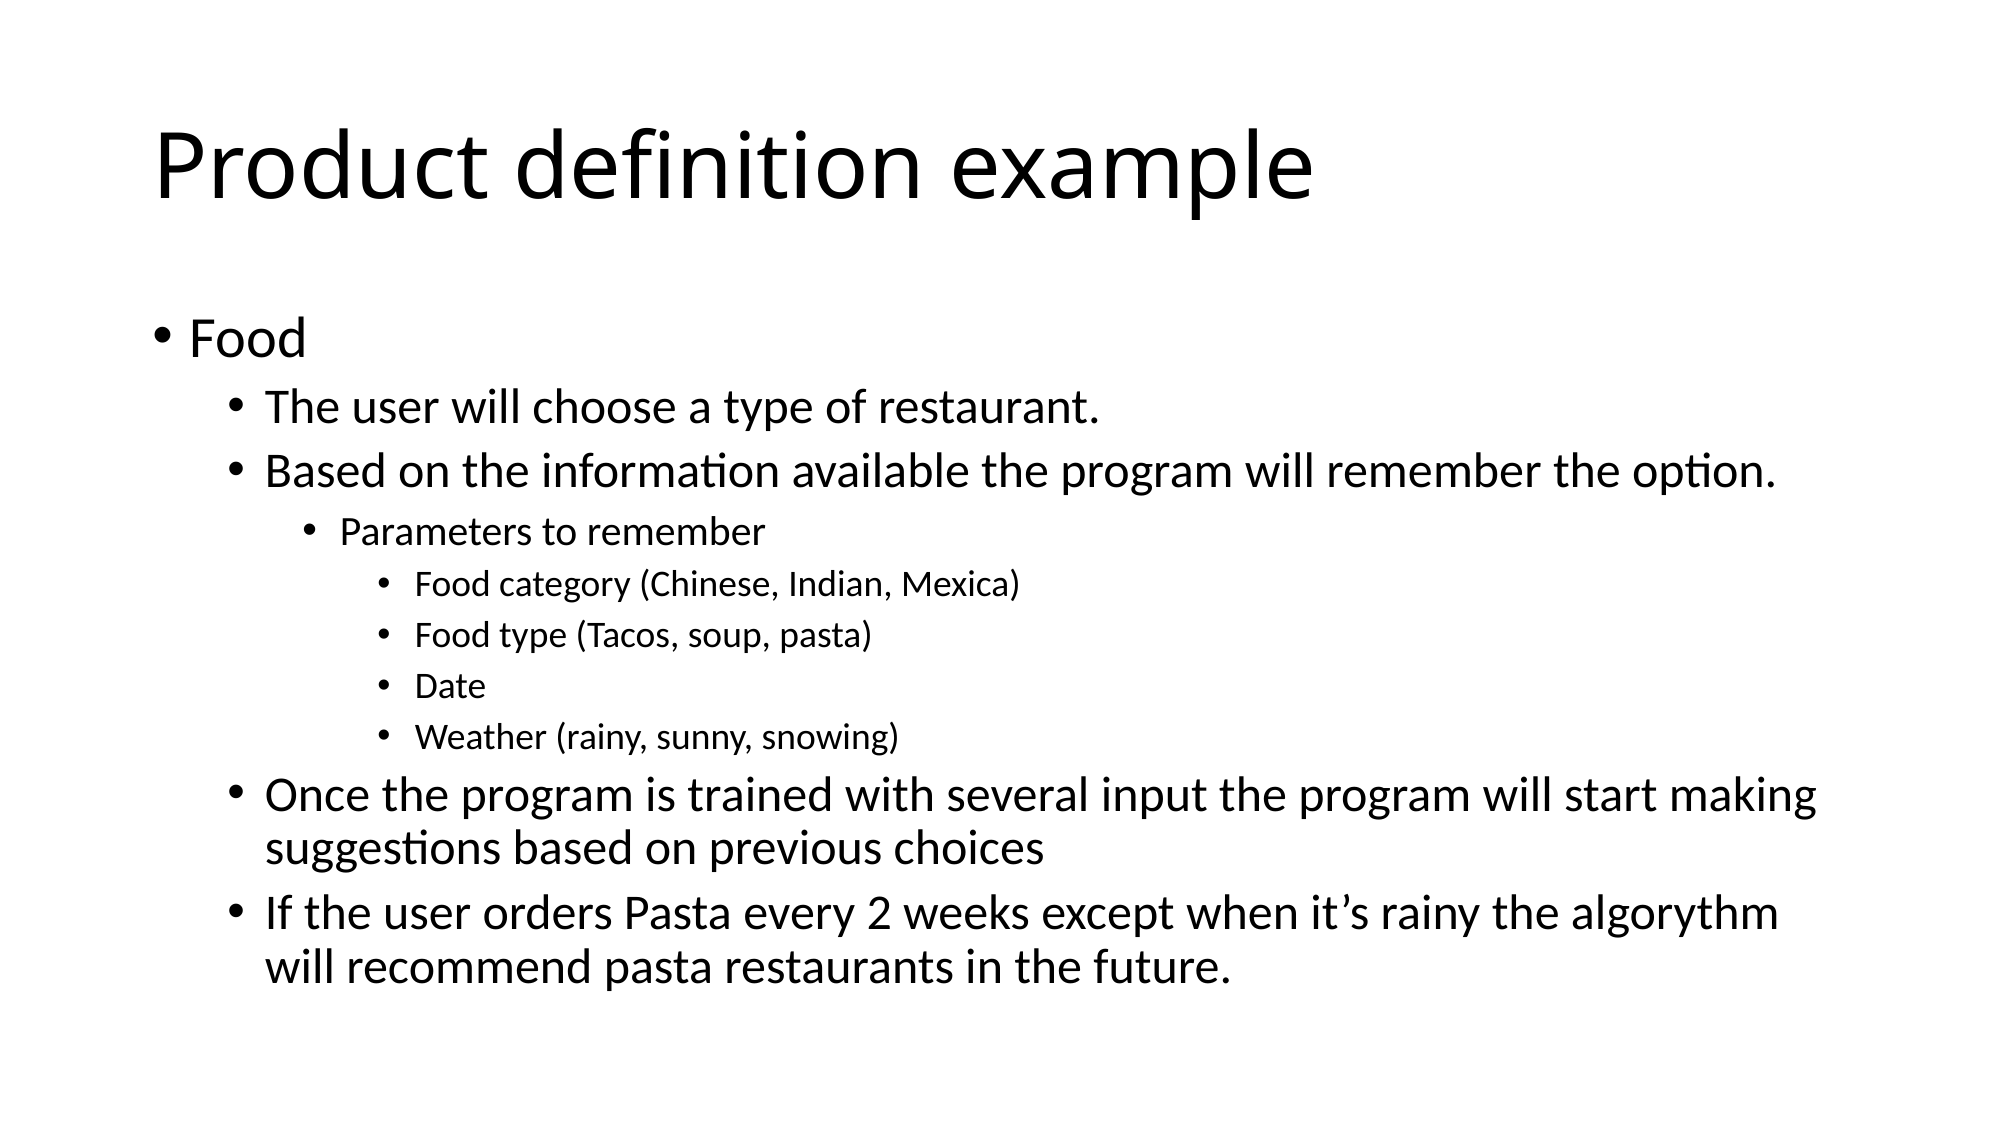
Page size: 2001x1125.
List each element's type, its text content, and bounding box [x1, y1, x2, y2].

list Food The user will choose a type of restaurant. Based on the information available the program will remember the option. Parameters to remember Food category (Chinese, Indian, Mexica) Food type (Tacos, soup, pasta) Date Weather (rainy, sunny, snowing) Once the program is trained with several input the program will start making suggestions based on previous choices If the user orders Pasta every 2 weeks except when it’s rainy the algorythm will recommend pasta restaurants in the future. [137, 299, 1863, 1014]
title Product definition example [137, 59, 1863, 278]
